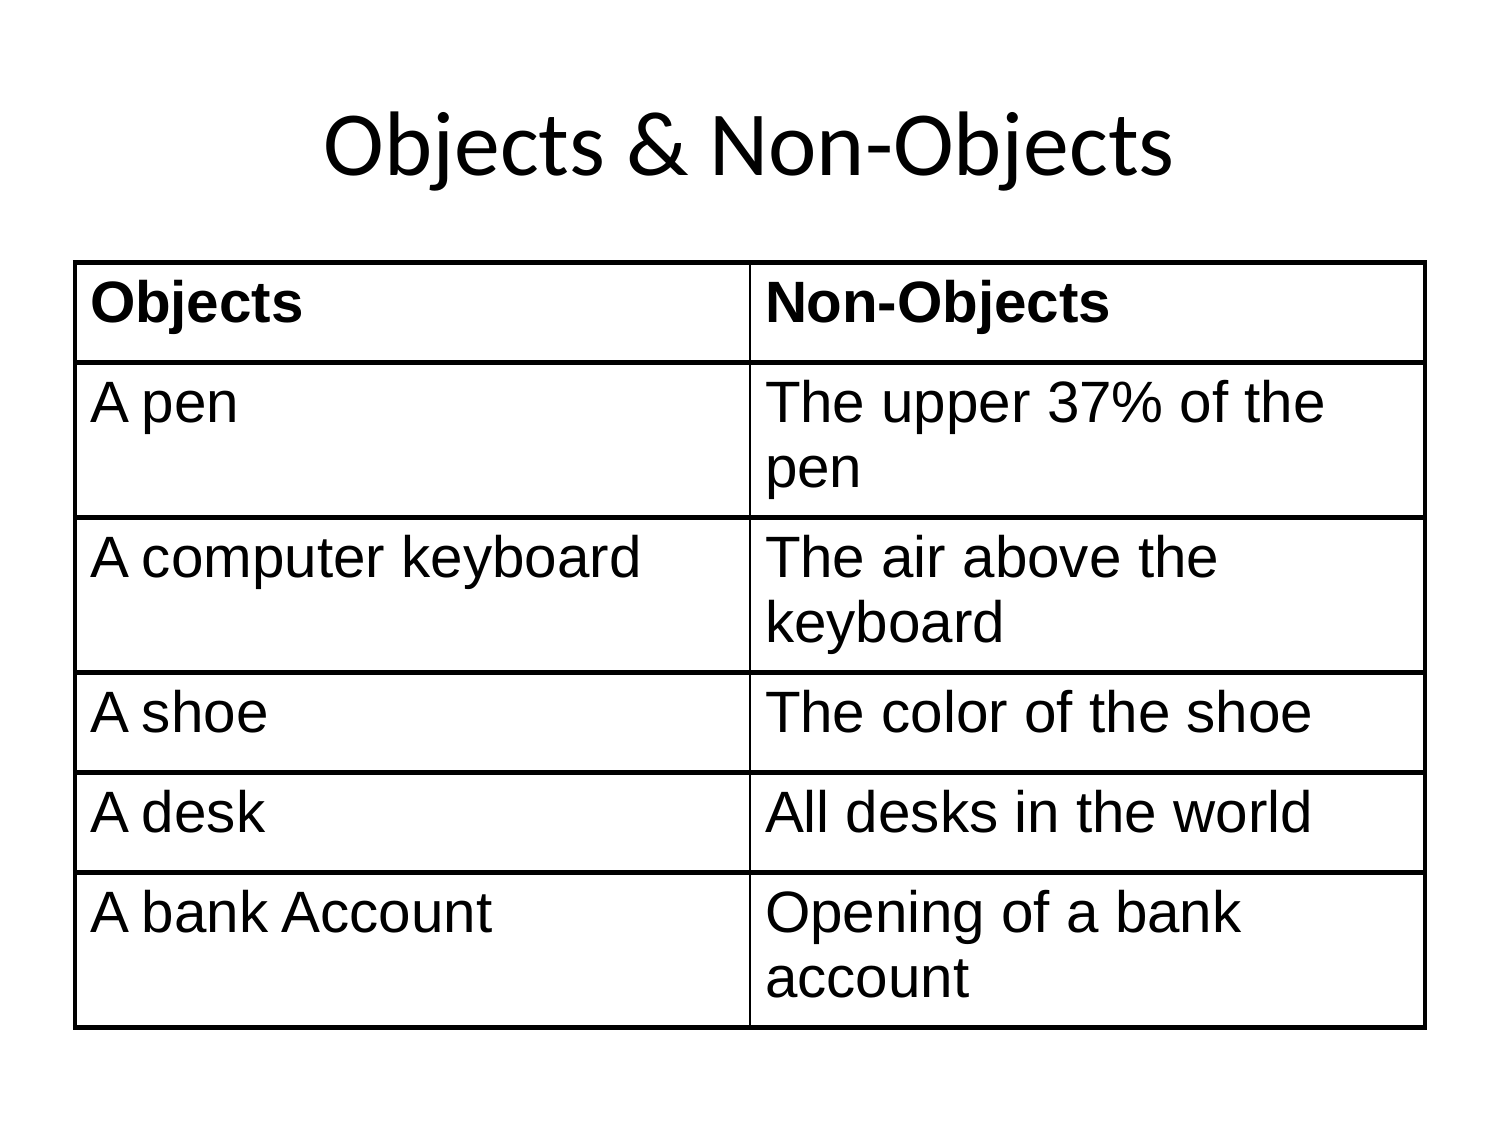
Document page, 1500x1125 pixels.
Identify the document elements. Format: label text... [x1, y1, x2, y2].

table_header Objects [77, 265, 749, 360]
table_cell A computer keyboard [77, 520, 749, 670]
table_cell The upper 37% of the pen [751, 365, 1423, 515]
table_cell The air above the keyboard [751, 520, 1423, 670]
table_cell A shoe [77, 675, 749, 770]
table_cell The color of the shoe [751, 675, 1423, 770]
table_cell All desks in the world [751, 775, 1423, 870]
table_cell A bank Account [77, 875, 749, 1025]
table_cell A pen [77, 365, 749, 515]
table_header Non-Objects [751, 265, 1423, 360]
table_cell A desk [77, 775, 749, 870]
table_cell Opening of a bank account [751, 875, 1423, 1025]
title Objects & Non-Objects [75, 45, 1425, 233]
